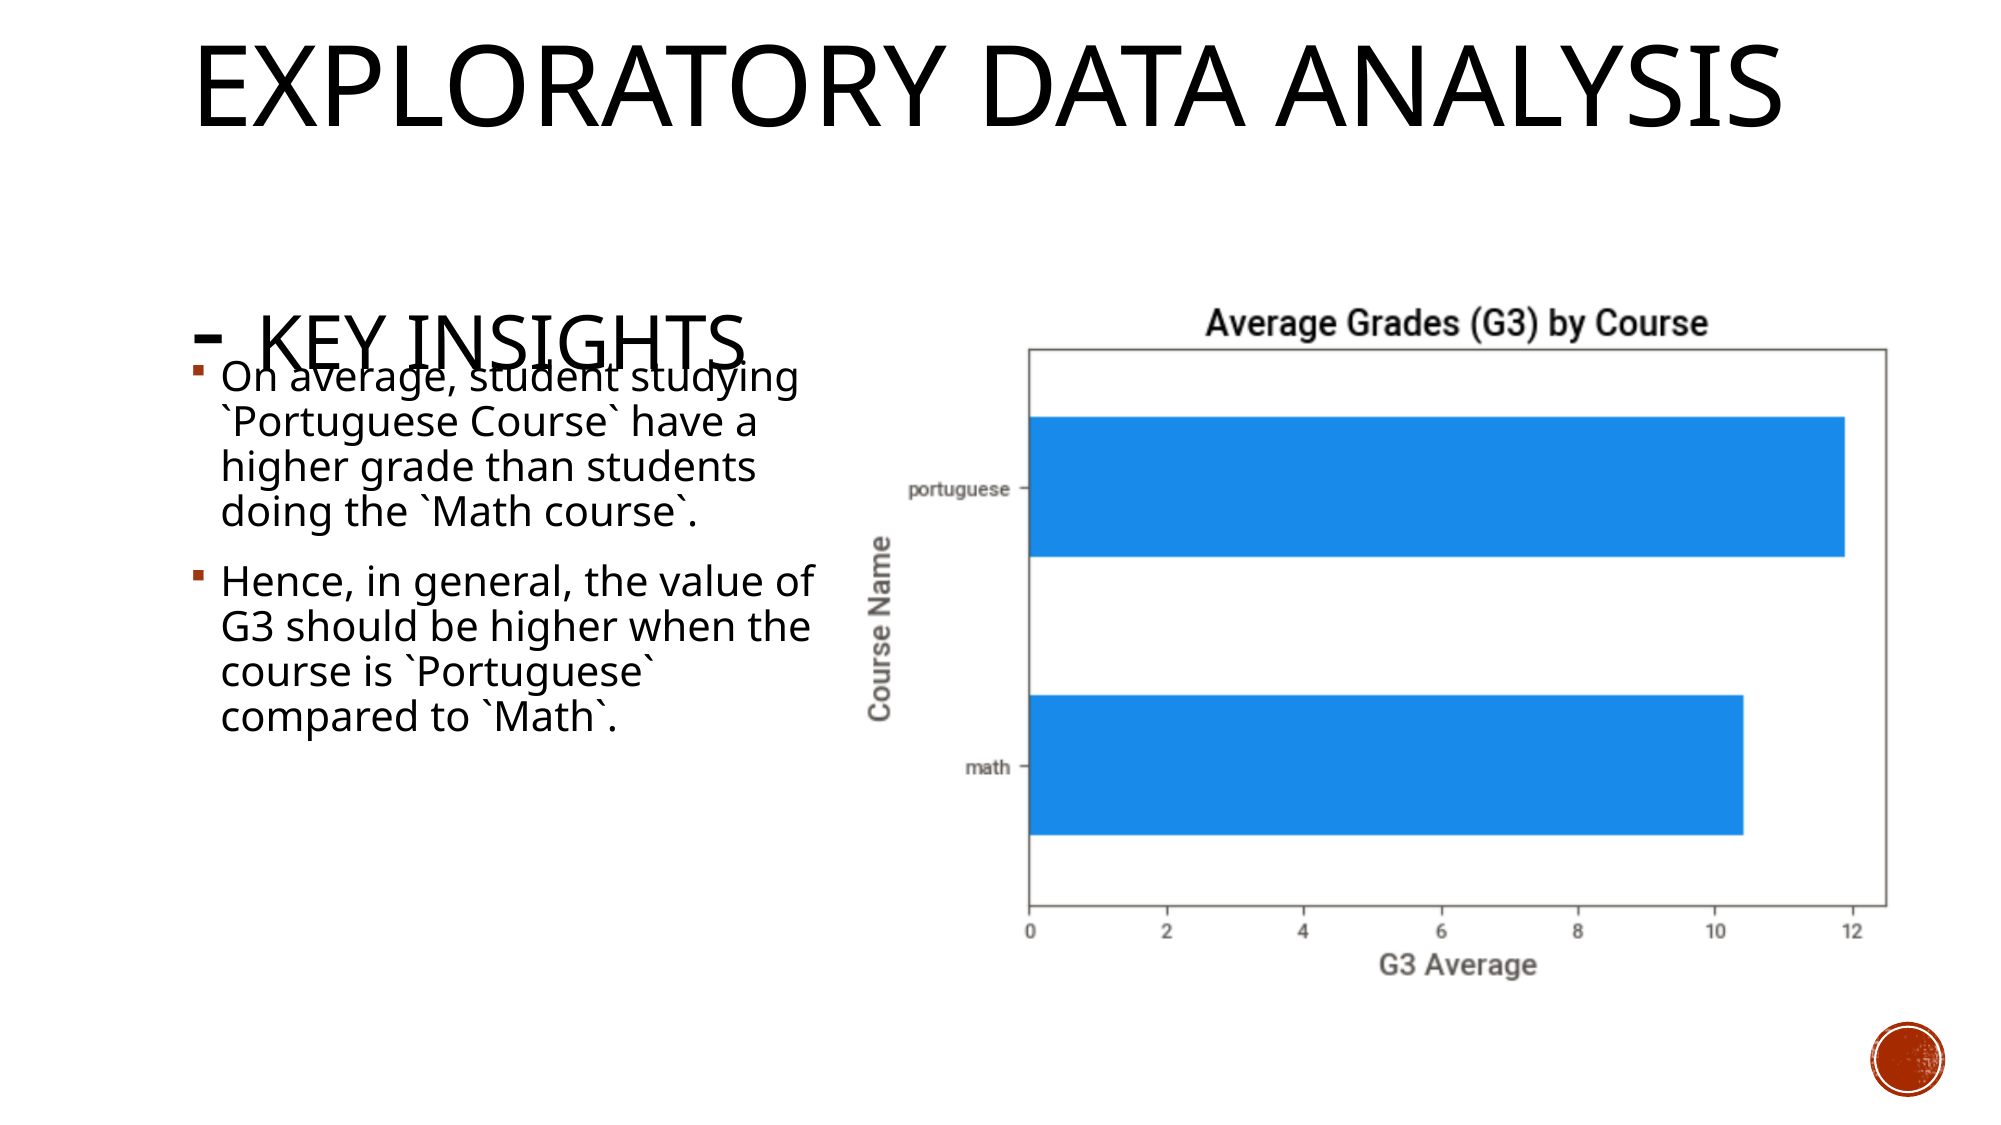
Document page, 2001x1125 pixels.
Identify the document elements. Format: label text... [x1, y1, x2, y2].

list On average, student studying `Portuguese Course` have a higher grade than students doing the `Math course`. Hence, in general, the value of G3 should be higher when the course is `Portuguese` compared to `Math`. [175, 348, 860, 1013]
picture [834, 297, 1983, 1006]
title Exploratory Data Analysis - Key insights [175, 79, 1826, 344]
